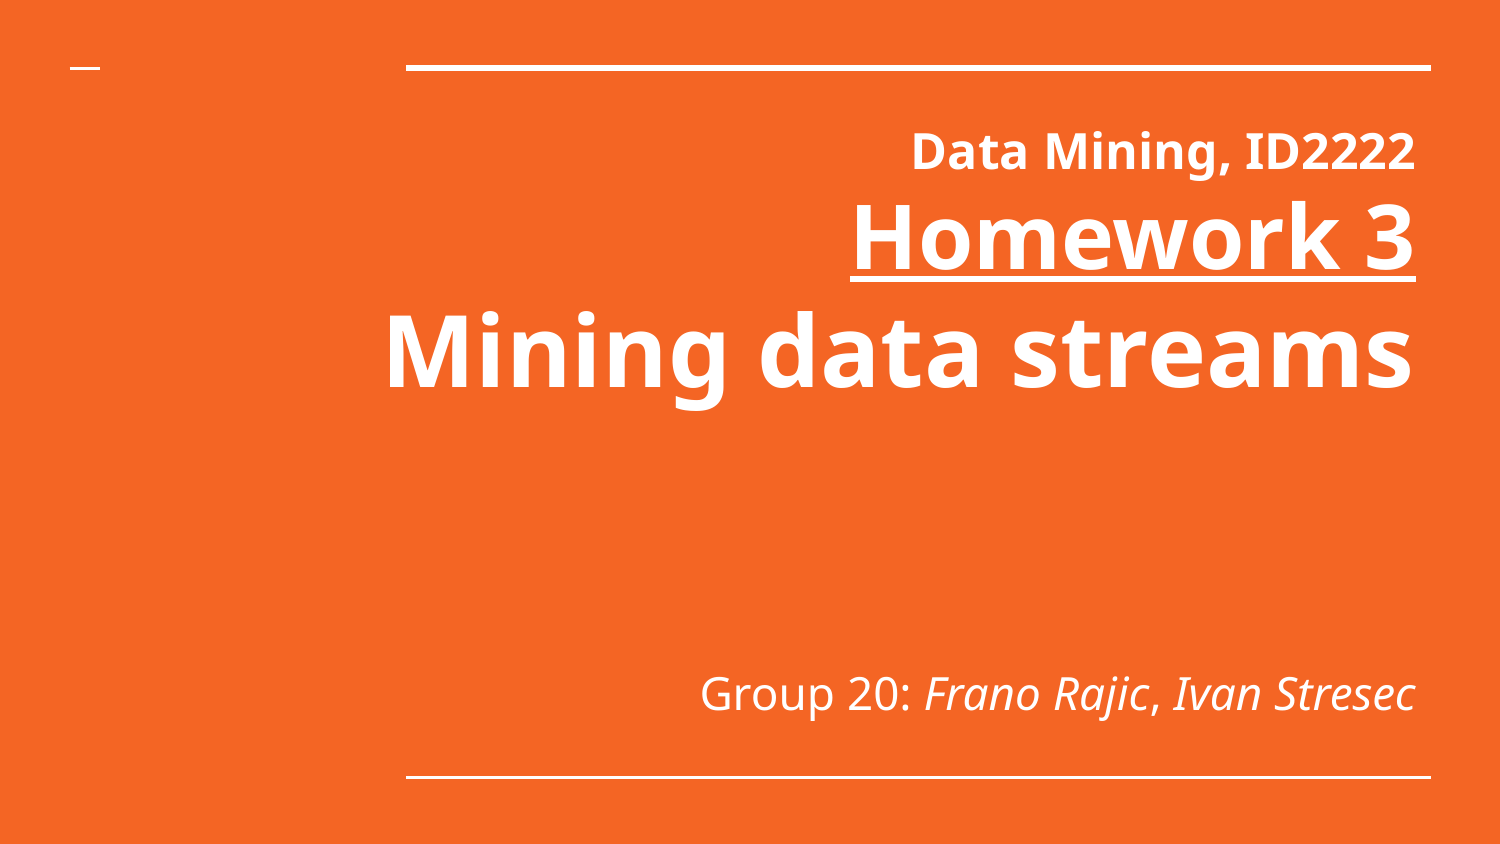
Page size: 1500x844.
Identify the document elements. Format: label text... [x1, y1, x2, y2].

subtitle Group 20: Frano Rajic, Ivan Stresec [392, 531, 1431, 735]
title Data Mining, ID2222 Homework 3 Mining data streams [333, 104, 1431, 514]
